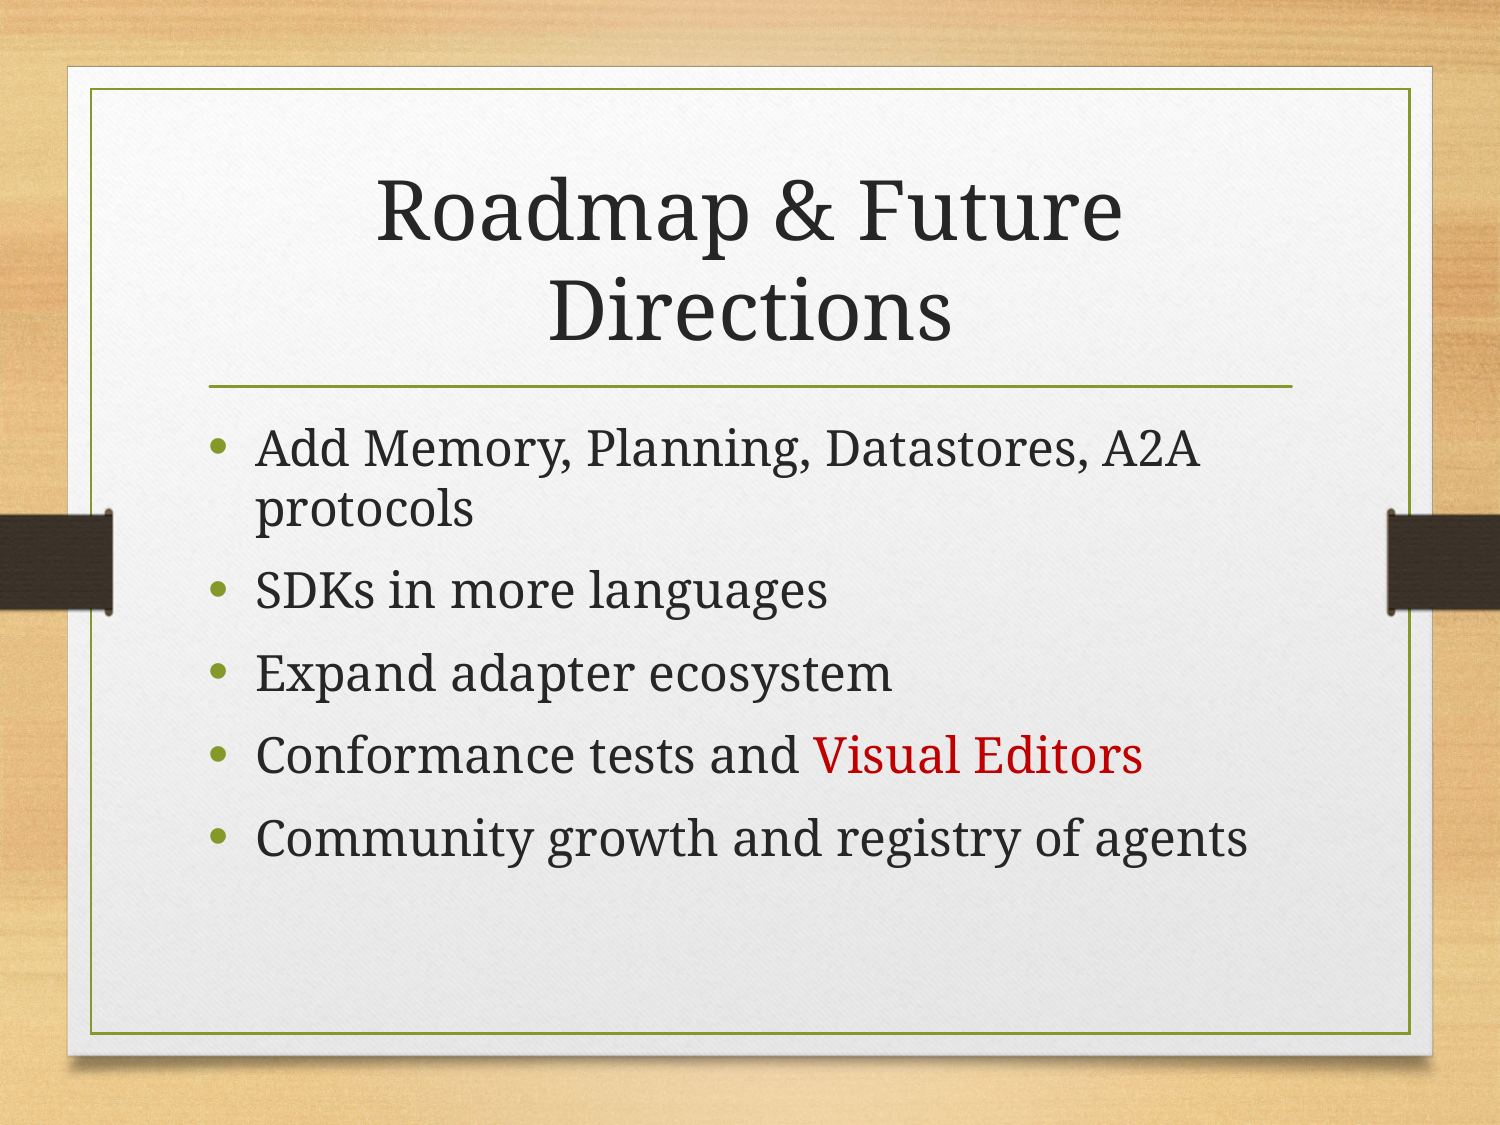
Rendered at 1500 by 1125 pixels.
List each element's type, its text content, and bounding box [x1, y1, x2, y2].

title Roadmap & Future Directions [193, 150, 1309, 365]
list Add Memory, Planning, Datastores, A2A protocols SDKs in more languages Expand adapter ecosystem Conformance tests and Visual Editors Community growth and registry of agents [193, 408, 1309, 974]
picture [0, 0, 1500, 1125]
